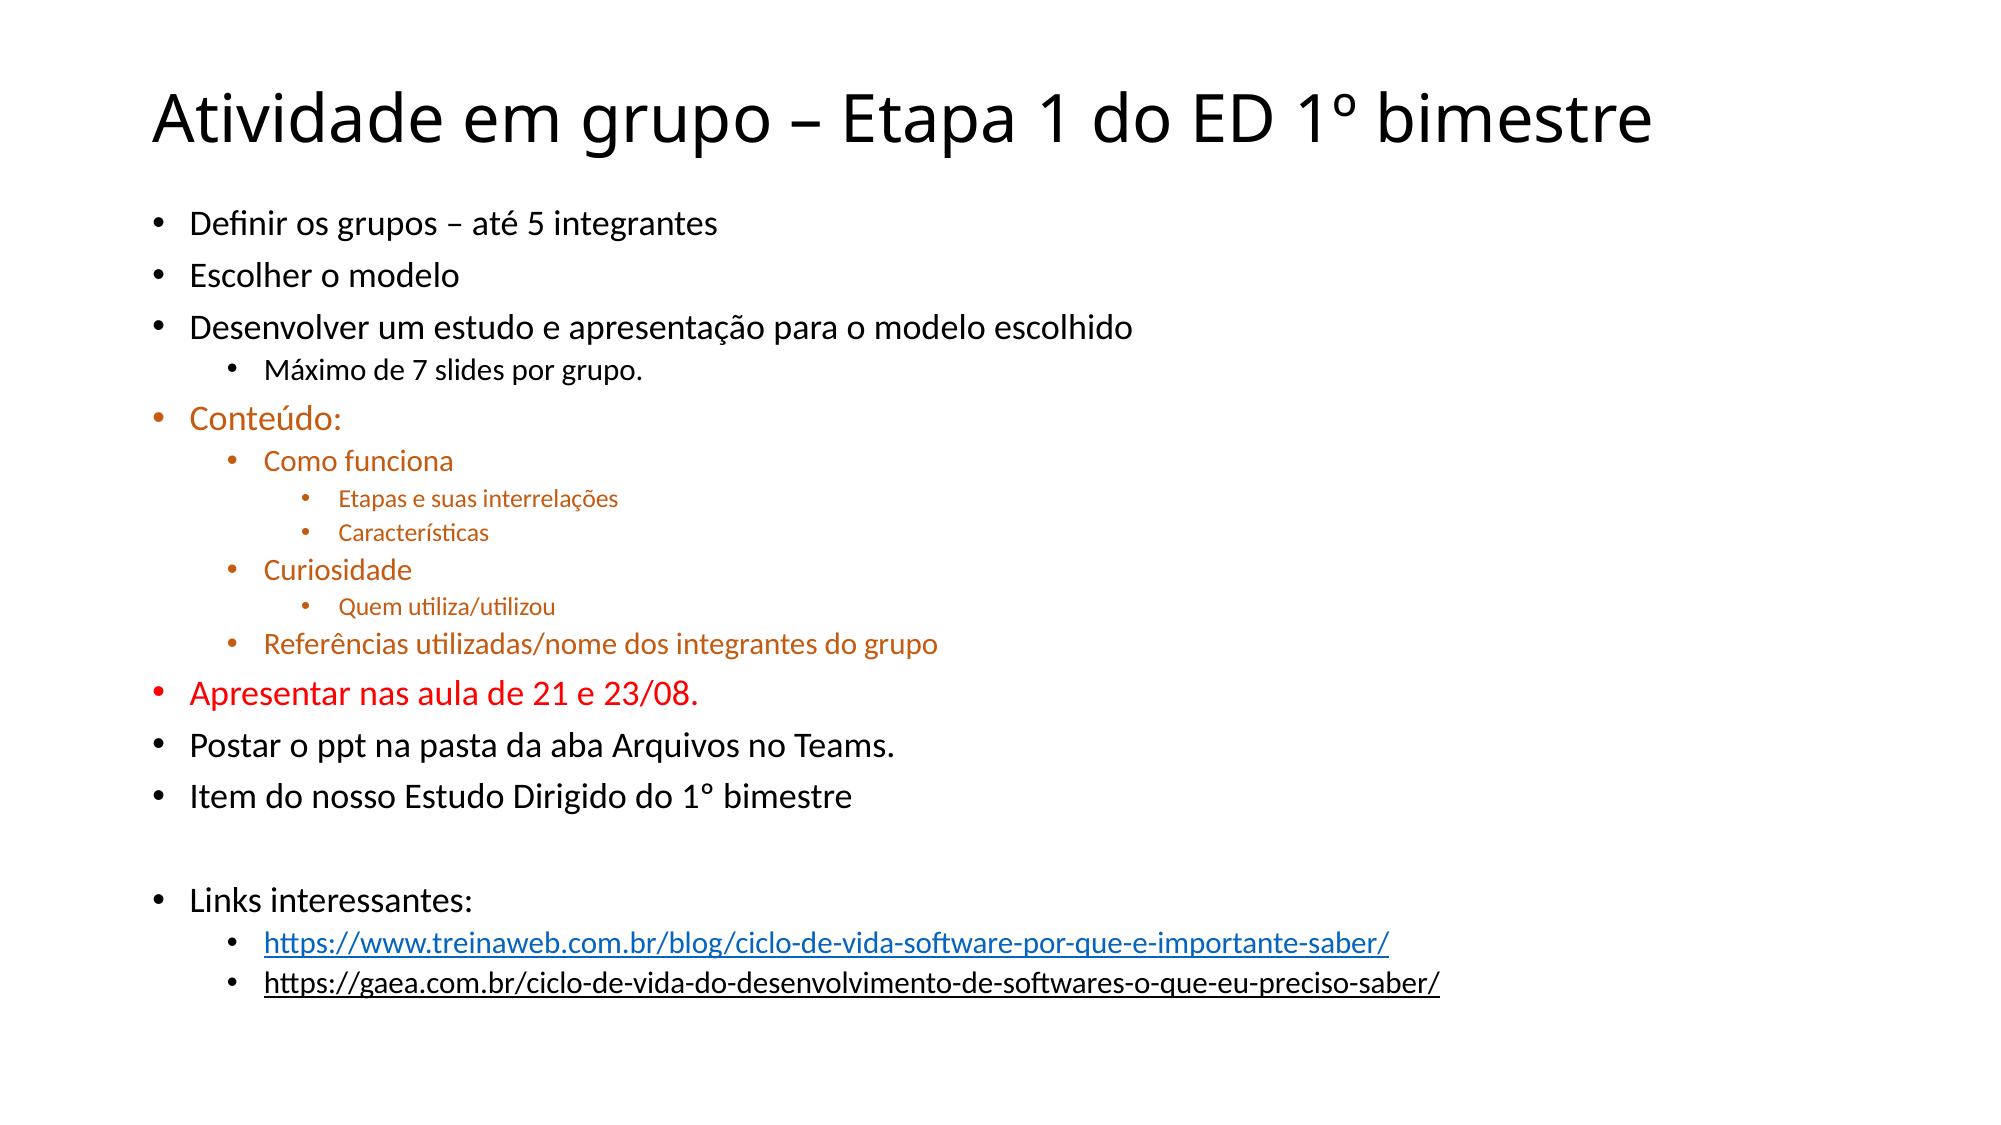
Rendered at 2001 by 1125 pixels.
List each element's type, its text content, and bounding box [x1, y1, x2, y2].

title Atividade em grupo – Etapa 1 do ED 1º bimestre [137, 59, 1863, 183]
list Definir os grupos – até 5 integrantes Escolher o modelo Desenvolver um estudo e apresentação para o modelo escolhido Máximo de 7 slides por grupo. Conteúdo: Como funciona Etapas e suas interrelações Características Curiosidade Quem utiliza/utilizou Referências utilizadas/nome dos integrantes do grupo Apresentar nas aula de 21 e 23/08. Postar o ppt na pasta da aba Arquivos no Teams. Item do nosso Estudo Dirigido do 1º bimestre Links interessantes: https://www.treinaweb.com.br/blog/ciclo-de-vida-software-por-que-e-importante-saber/ https://gaea.com.br/ciclo-de-vida-do-desenvolvimento-de-softwares-o-que-eu-preciso-saber/ [137, 197, 1863, 1014]
